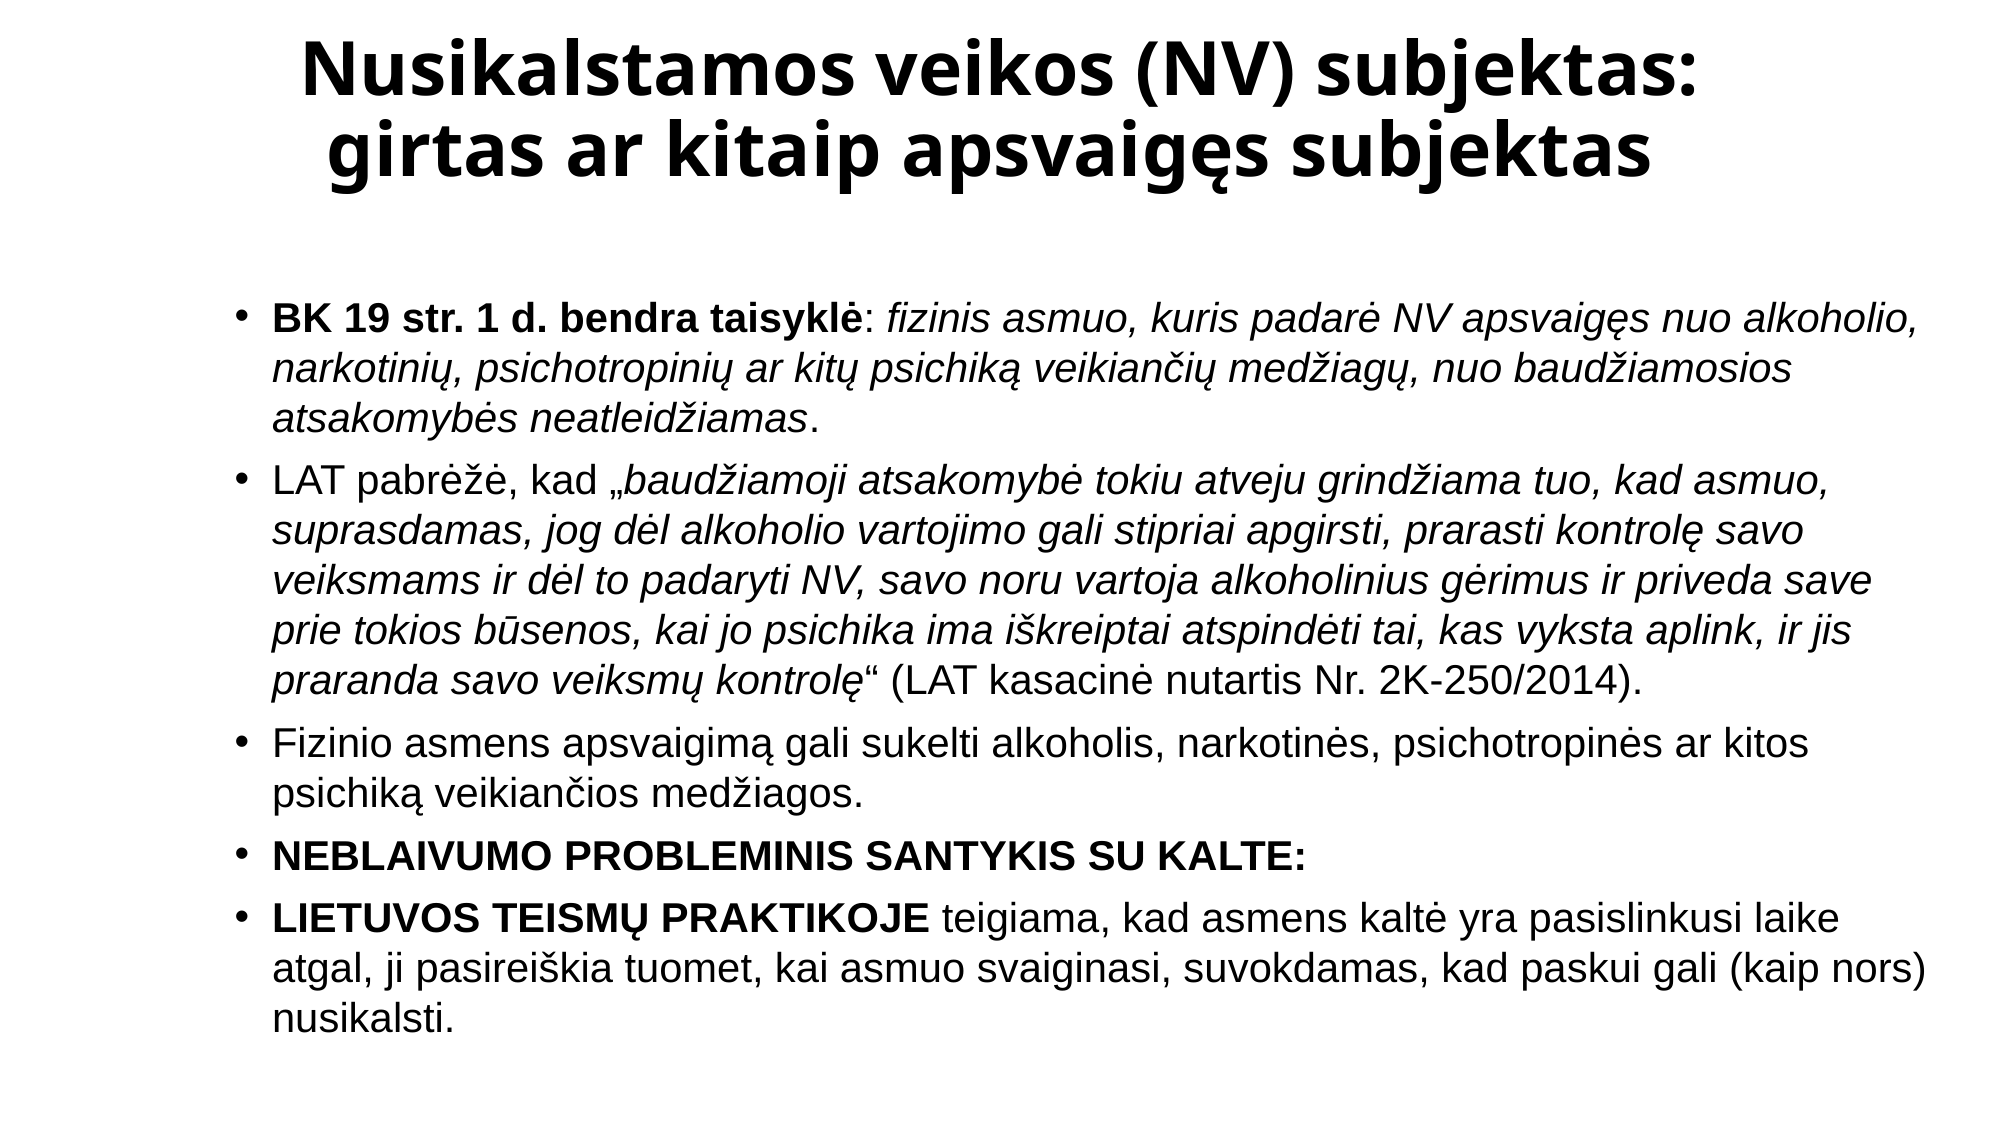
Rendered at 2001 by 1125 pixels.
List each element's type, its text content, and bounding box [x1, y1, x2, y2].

title Nusikalstamos veikos (NV) subjektas: girtas ar kitaip apsvaigęs subjektas [137, 3, 1863, 221]
list BK 19 str. 1 d. bendra taisyklė: fizinis asmuo, kuris padarė NV apsvaigęs nuo alkoholio, narkotinių, psichotropinių ar kitų psichiką veikiančių medžiagų, nuo baudžiamosios atsakomybės neatleidžiamas. LAT pabrėžė, kad „baudžiamoji atsakomybė tokiu atveju grindžiama tuo, kad asmuo, suprasdamas, jog dėl alkoholio vartojimo gali stipriai apgirs­ti, prarasti kontrolę savo veiksmams ir dėl to padaryti NV, savo noru vartoja alkoholinius gėrimus ir priveda save prie to­kios būsenos, kai jo psichika ima iškreiptai atspindėti tai, kas vyksta aplink, ir jis praranda savo veiksmų kontrolę“ (LAT kasacinė nutar­tis Nr. 2K-250/2014). Fizinio asmens apsvaigimą gali sukelti alkoholis, narkotinės, psi­chotropinės ar kitos psichiką veikiančios medžiagos. NEBLAIVUMO PROBLEMINIS SANTYKIS SU KALTE: LIETUVOS TEISMŲ PRAKTIKOJE teigiama, kad asmens kaltė yra pasislinkusi laike atgal, ji pasireiškia tuomet, kai asmuo svaiginasi, suvokdamas, kad paskui gali (kaip nors) nusikalsti. [219, 220, 1959, 1108]
